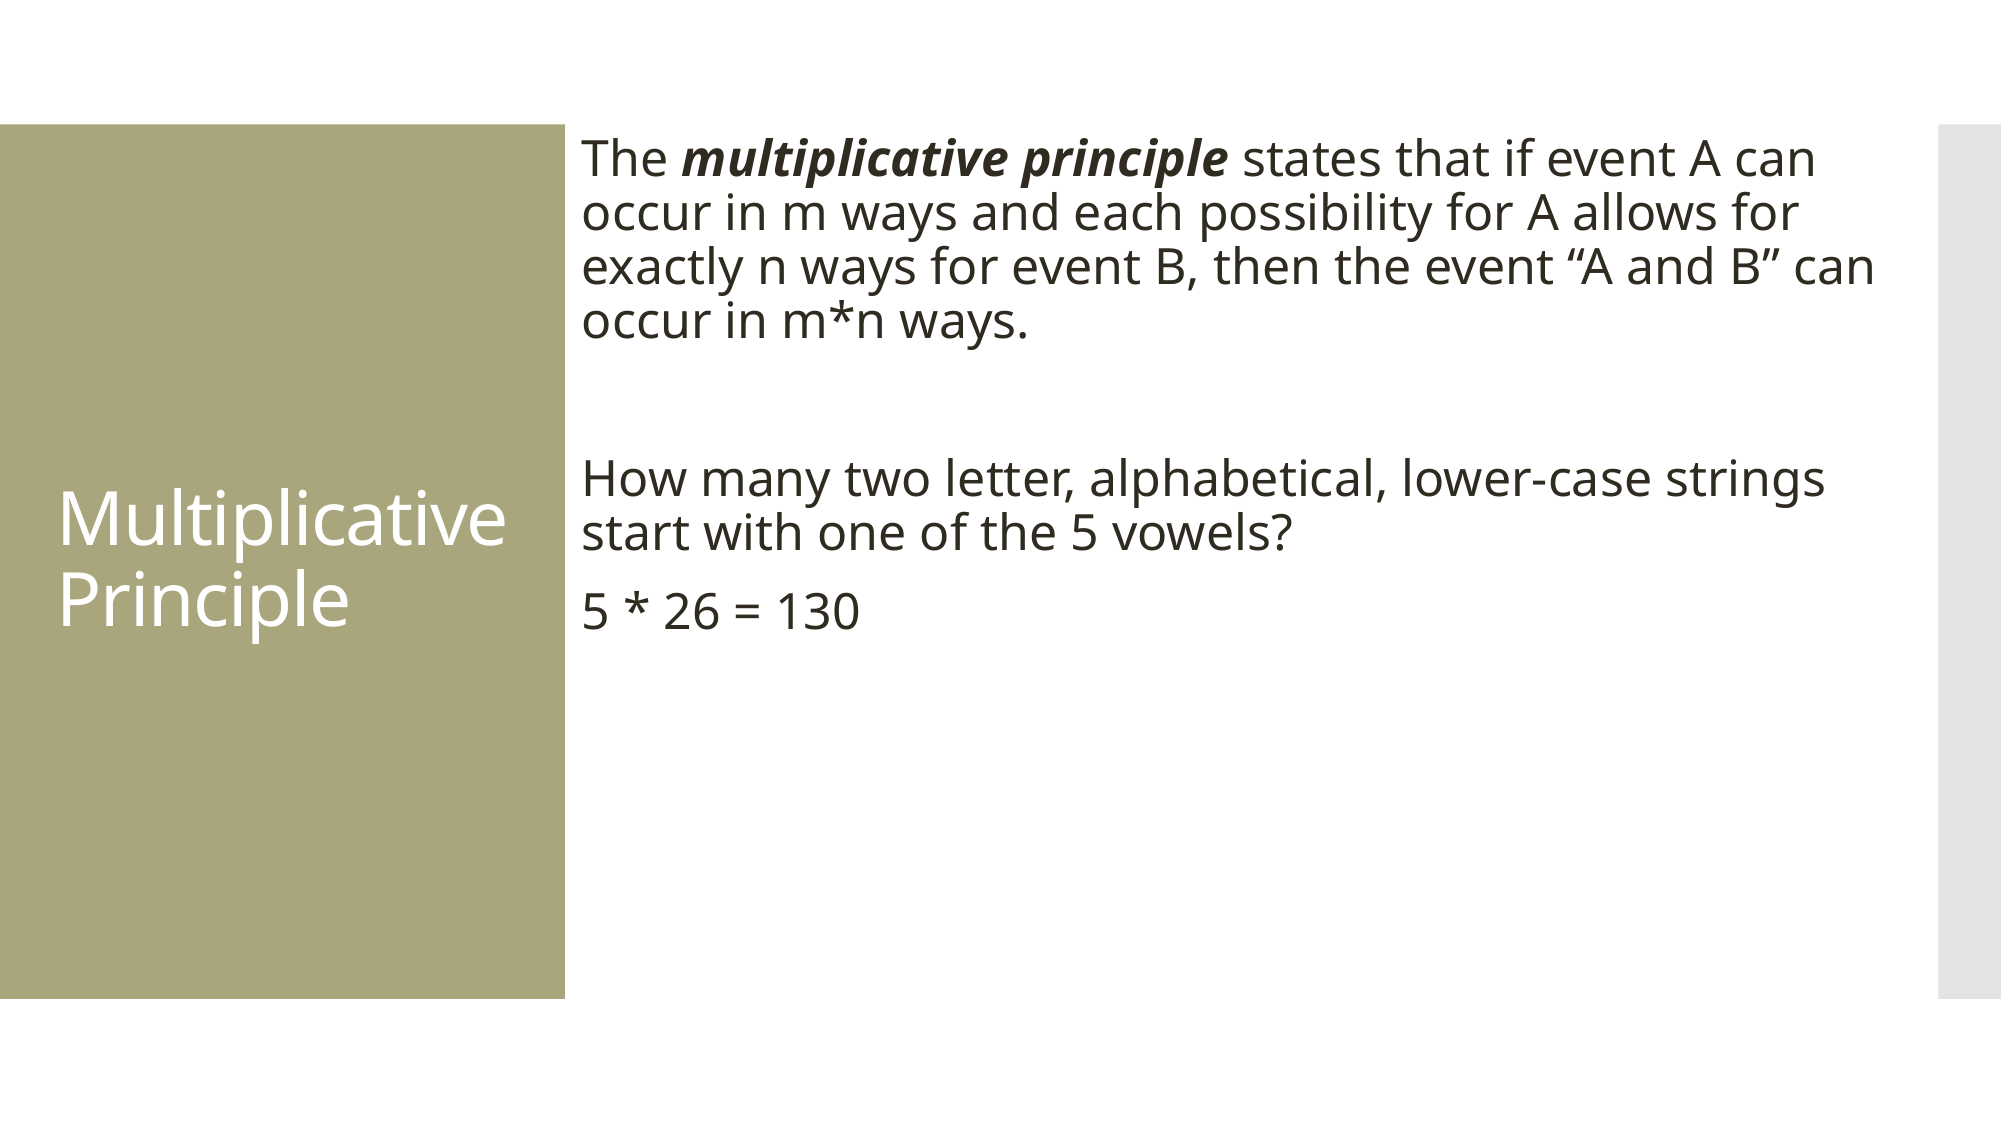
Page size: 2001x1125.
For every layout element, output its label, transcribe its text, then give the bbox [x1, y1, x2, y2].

title Multiplicative Principle [41, 184, 525, 940]
list The multiplicative principle states that if event A can occur in m ways and each possibility for A allows for exactly n ways for event B, then the event “A and B” can occur in m*n ways. How many two letter, alphabetical, lower-case strings start with one of the 5 vowels? 5 * 26 = 130 [566, 126, 1933, 1125]
